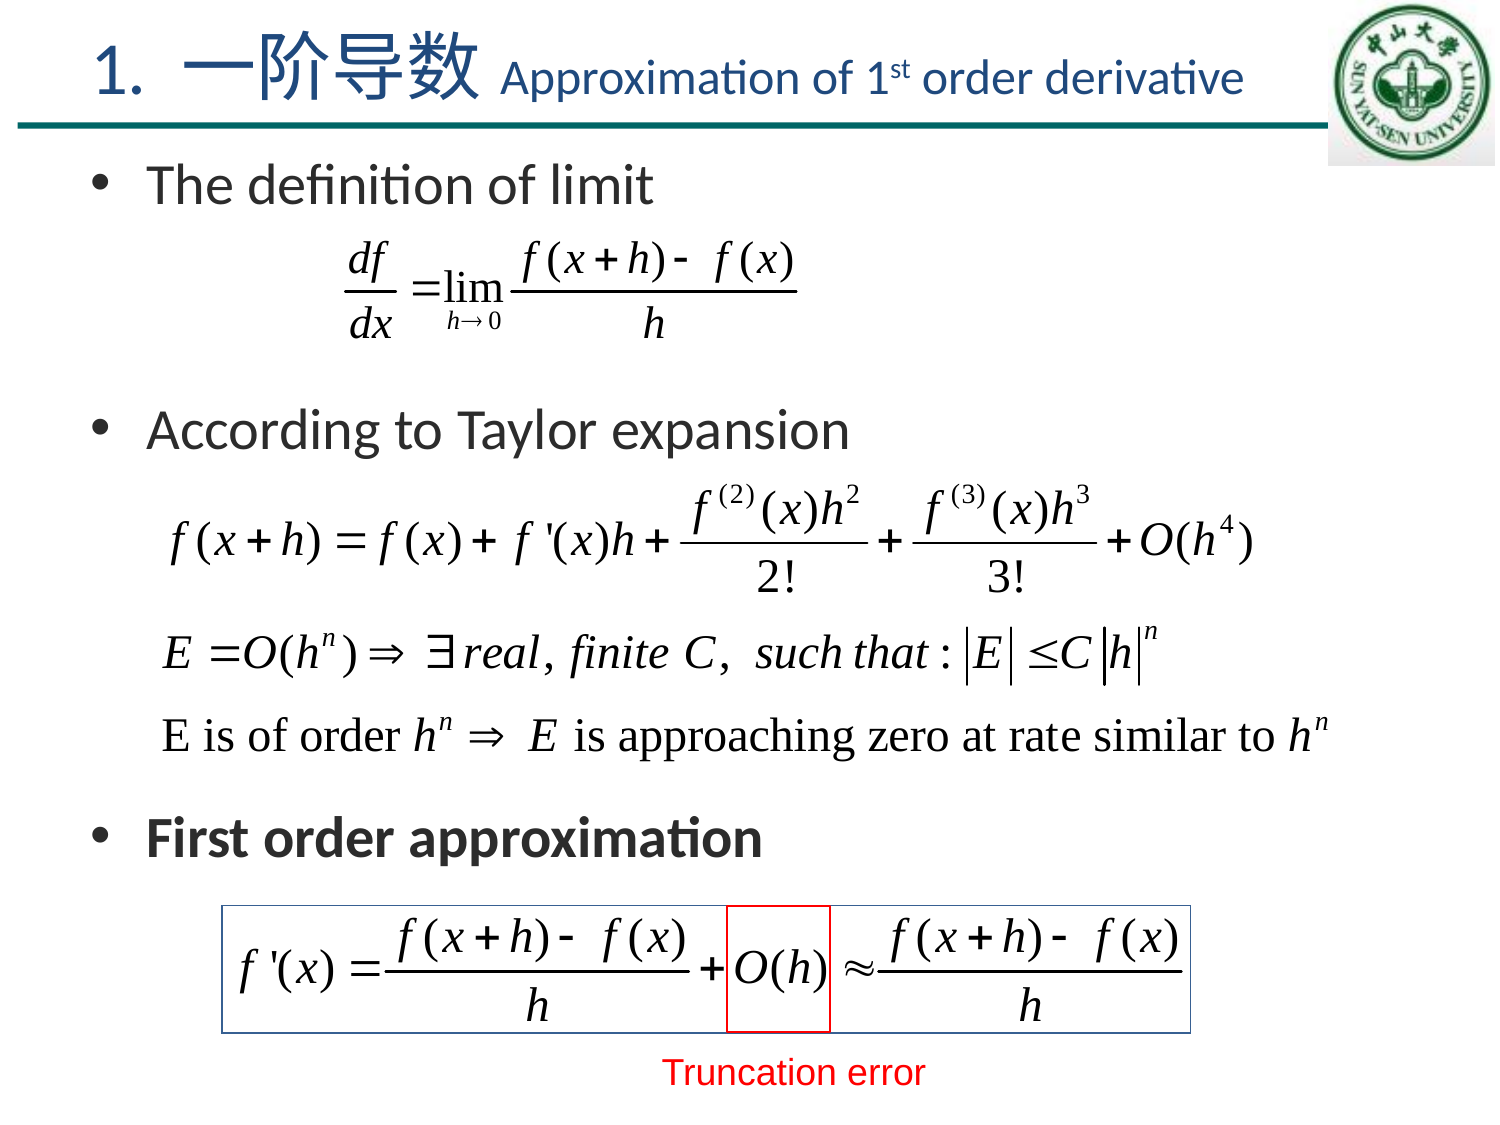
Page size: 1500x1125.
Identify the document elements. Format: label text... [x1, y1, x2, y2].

list The definition of limit According to Taylor expansion First order approximation [75, 138, 1425, 1101]
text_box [153, 470, 1338, 774]
picture [1328, 0, 1495, 166]
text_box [222, 905, 1190, 1033]
title 1. 一阶导数Approximation of 1st order derivative [75, 12, 1425, 116]
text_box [337, 229, 808, 349]
text_box Truncation error [646, 1041, 968, 1101]
